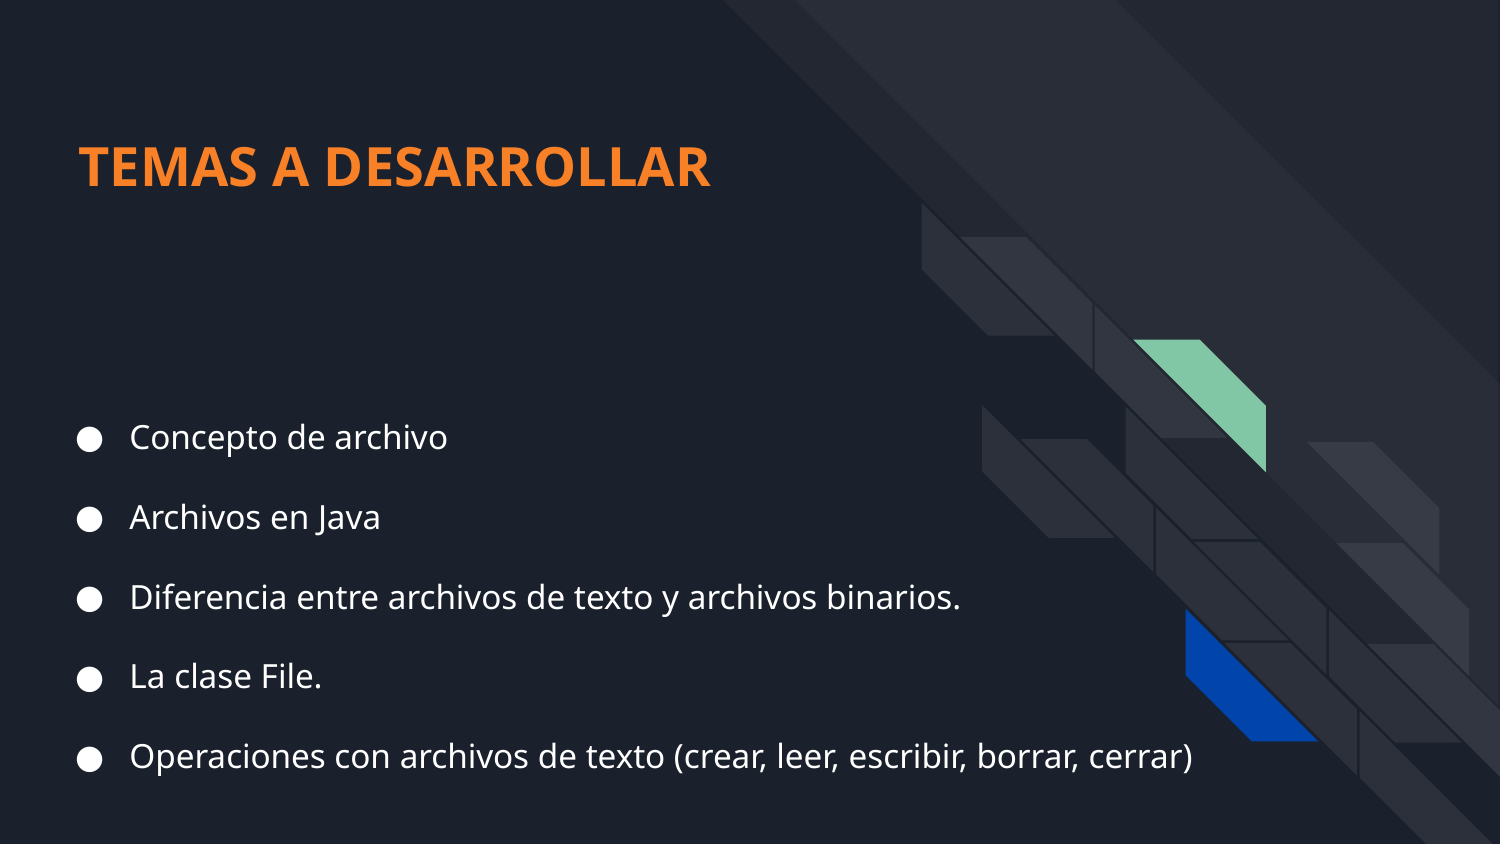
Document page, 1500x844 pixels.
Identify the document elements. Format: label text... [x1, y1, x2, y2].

text_box TEMAS A DESARROLLAR [63, 117, 1360, 212]
text_box Concepto de archivo Archivos en Java Diferencia entre archivos de texto y archivos binarios. La clase File. Operaciones con archivos de texto (crear, leer, escribir, borrar, cerrar) [39, 361, 1336, 791]
